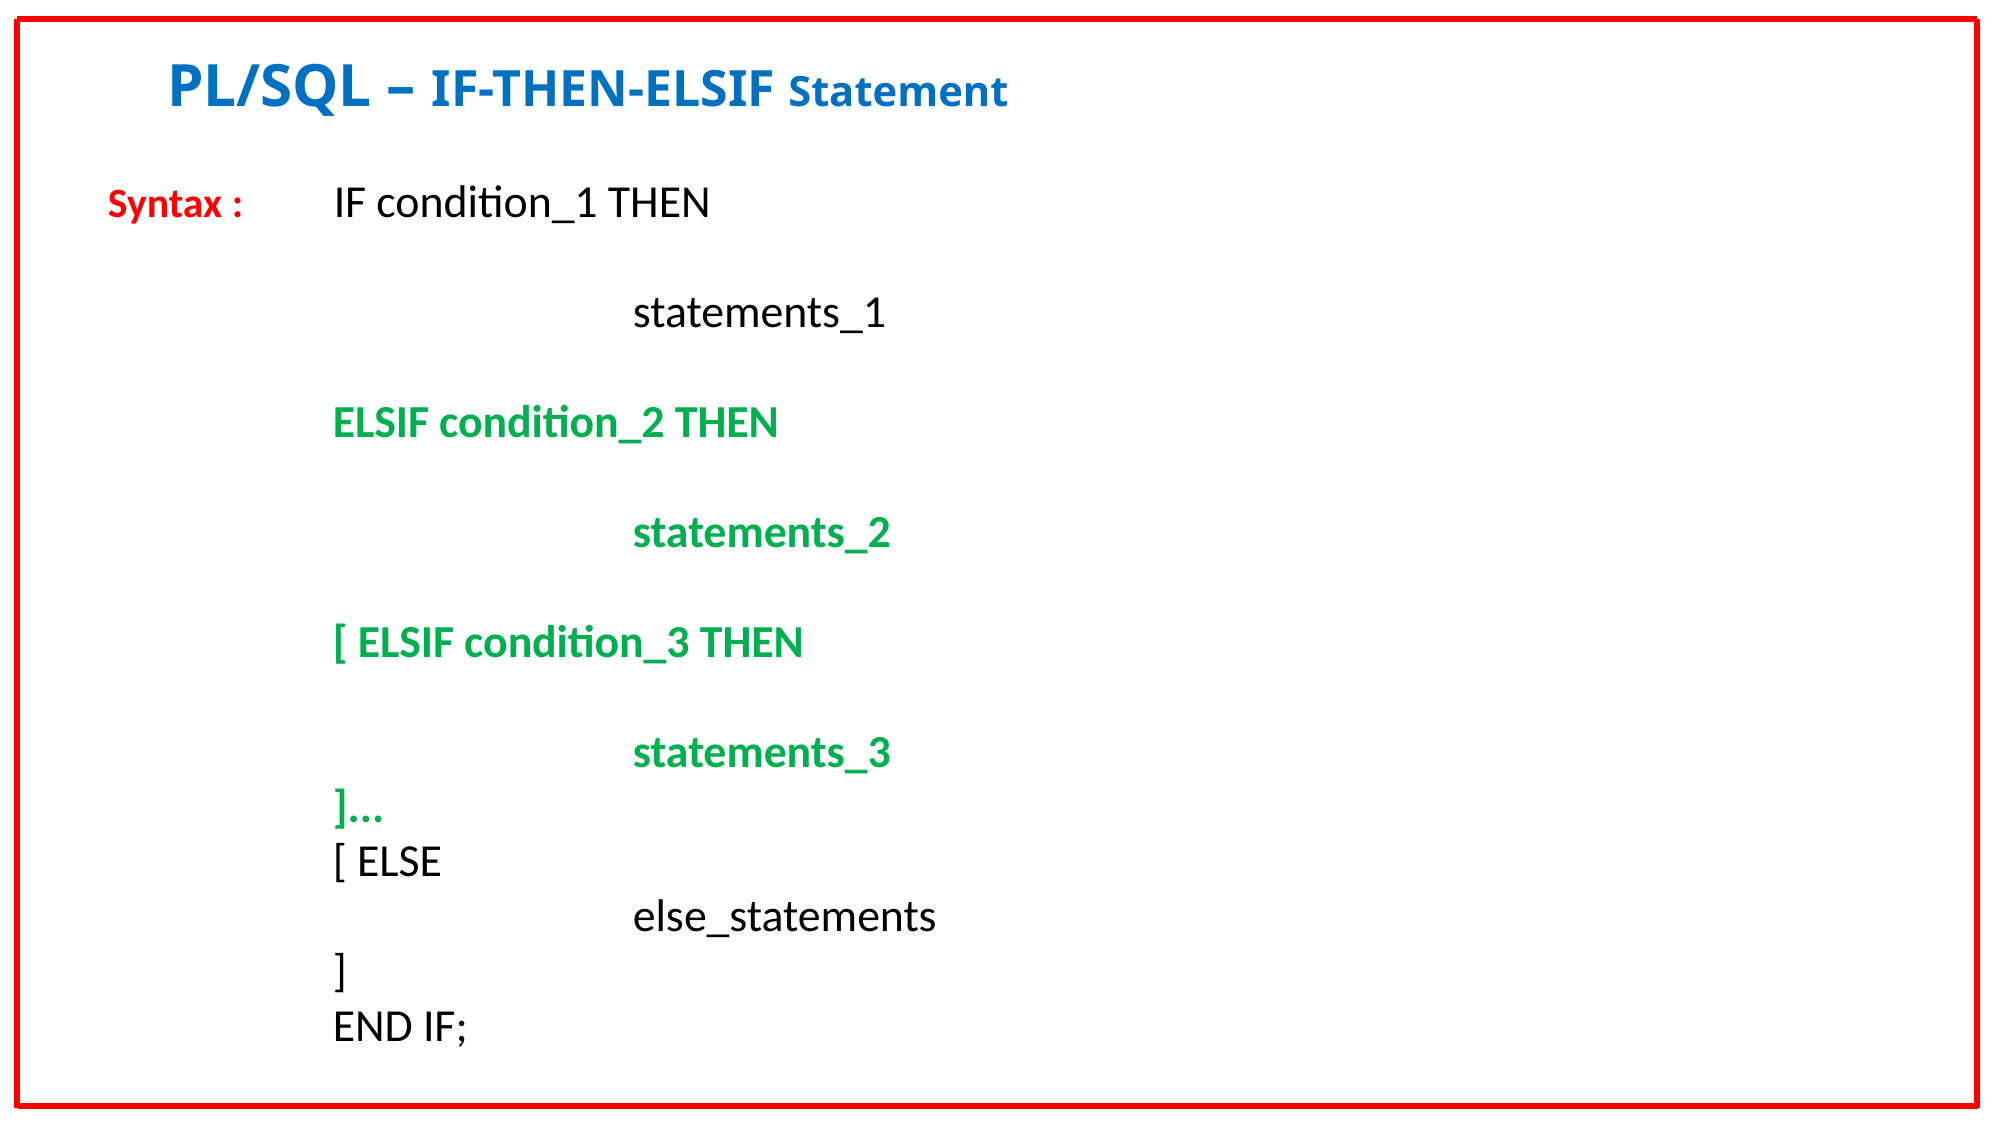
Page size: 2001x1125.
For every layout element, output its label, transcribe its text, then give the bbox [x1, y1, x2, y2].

text_box PL/SQL – IF-THEN-ELSIF Statement [152, 40, 1024, 126]
text_box Syntax : IF condition_1 THEN statements_1 ELSIF condition_2 THEN statements_2 [ ELSIF condition_3 THEN statements_3 ]... [ ELSE else_statements ] END IF; [93, 163, 1882, 1059]
